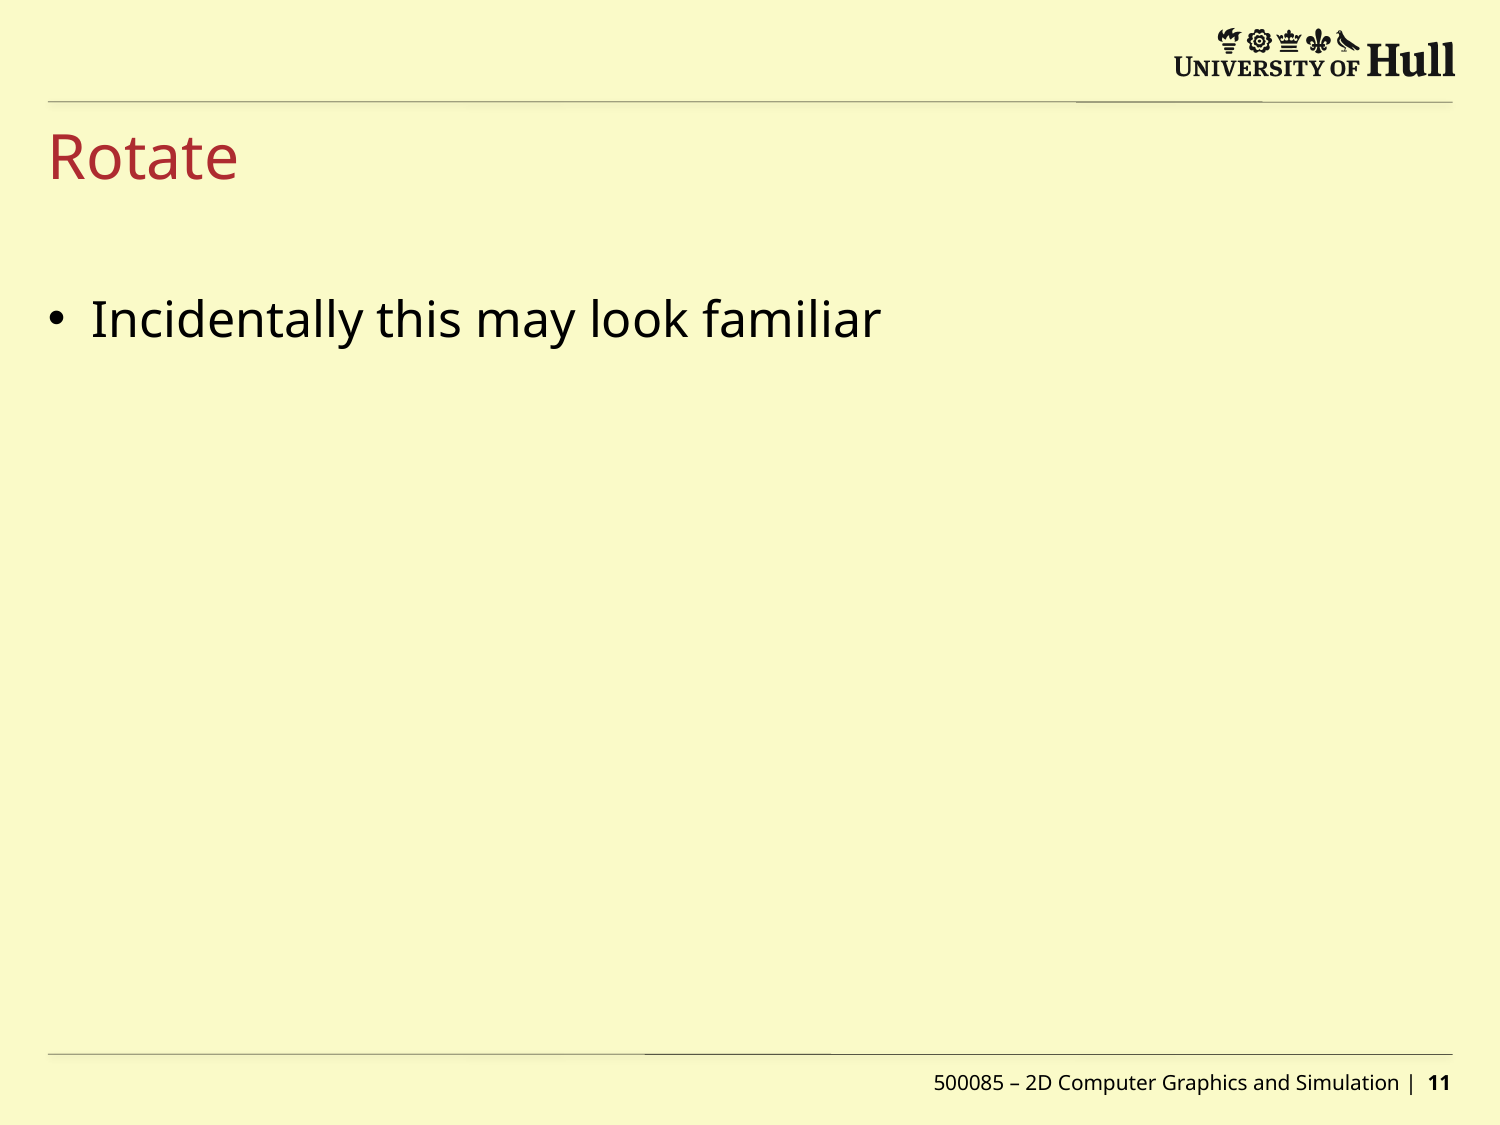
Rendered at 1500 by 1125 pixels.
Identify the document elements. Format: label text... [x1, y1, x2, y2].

title Rotate [47, 120, 1453, 275]
picture [1154, 8, 1475, 96]
footer 500085 – 2D Computer Graphics and Simulation | 11 [701, 1070, 1452, 1098]
